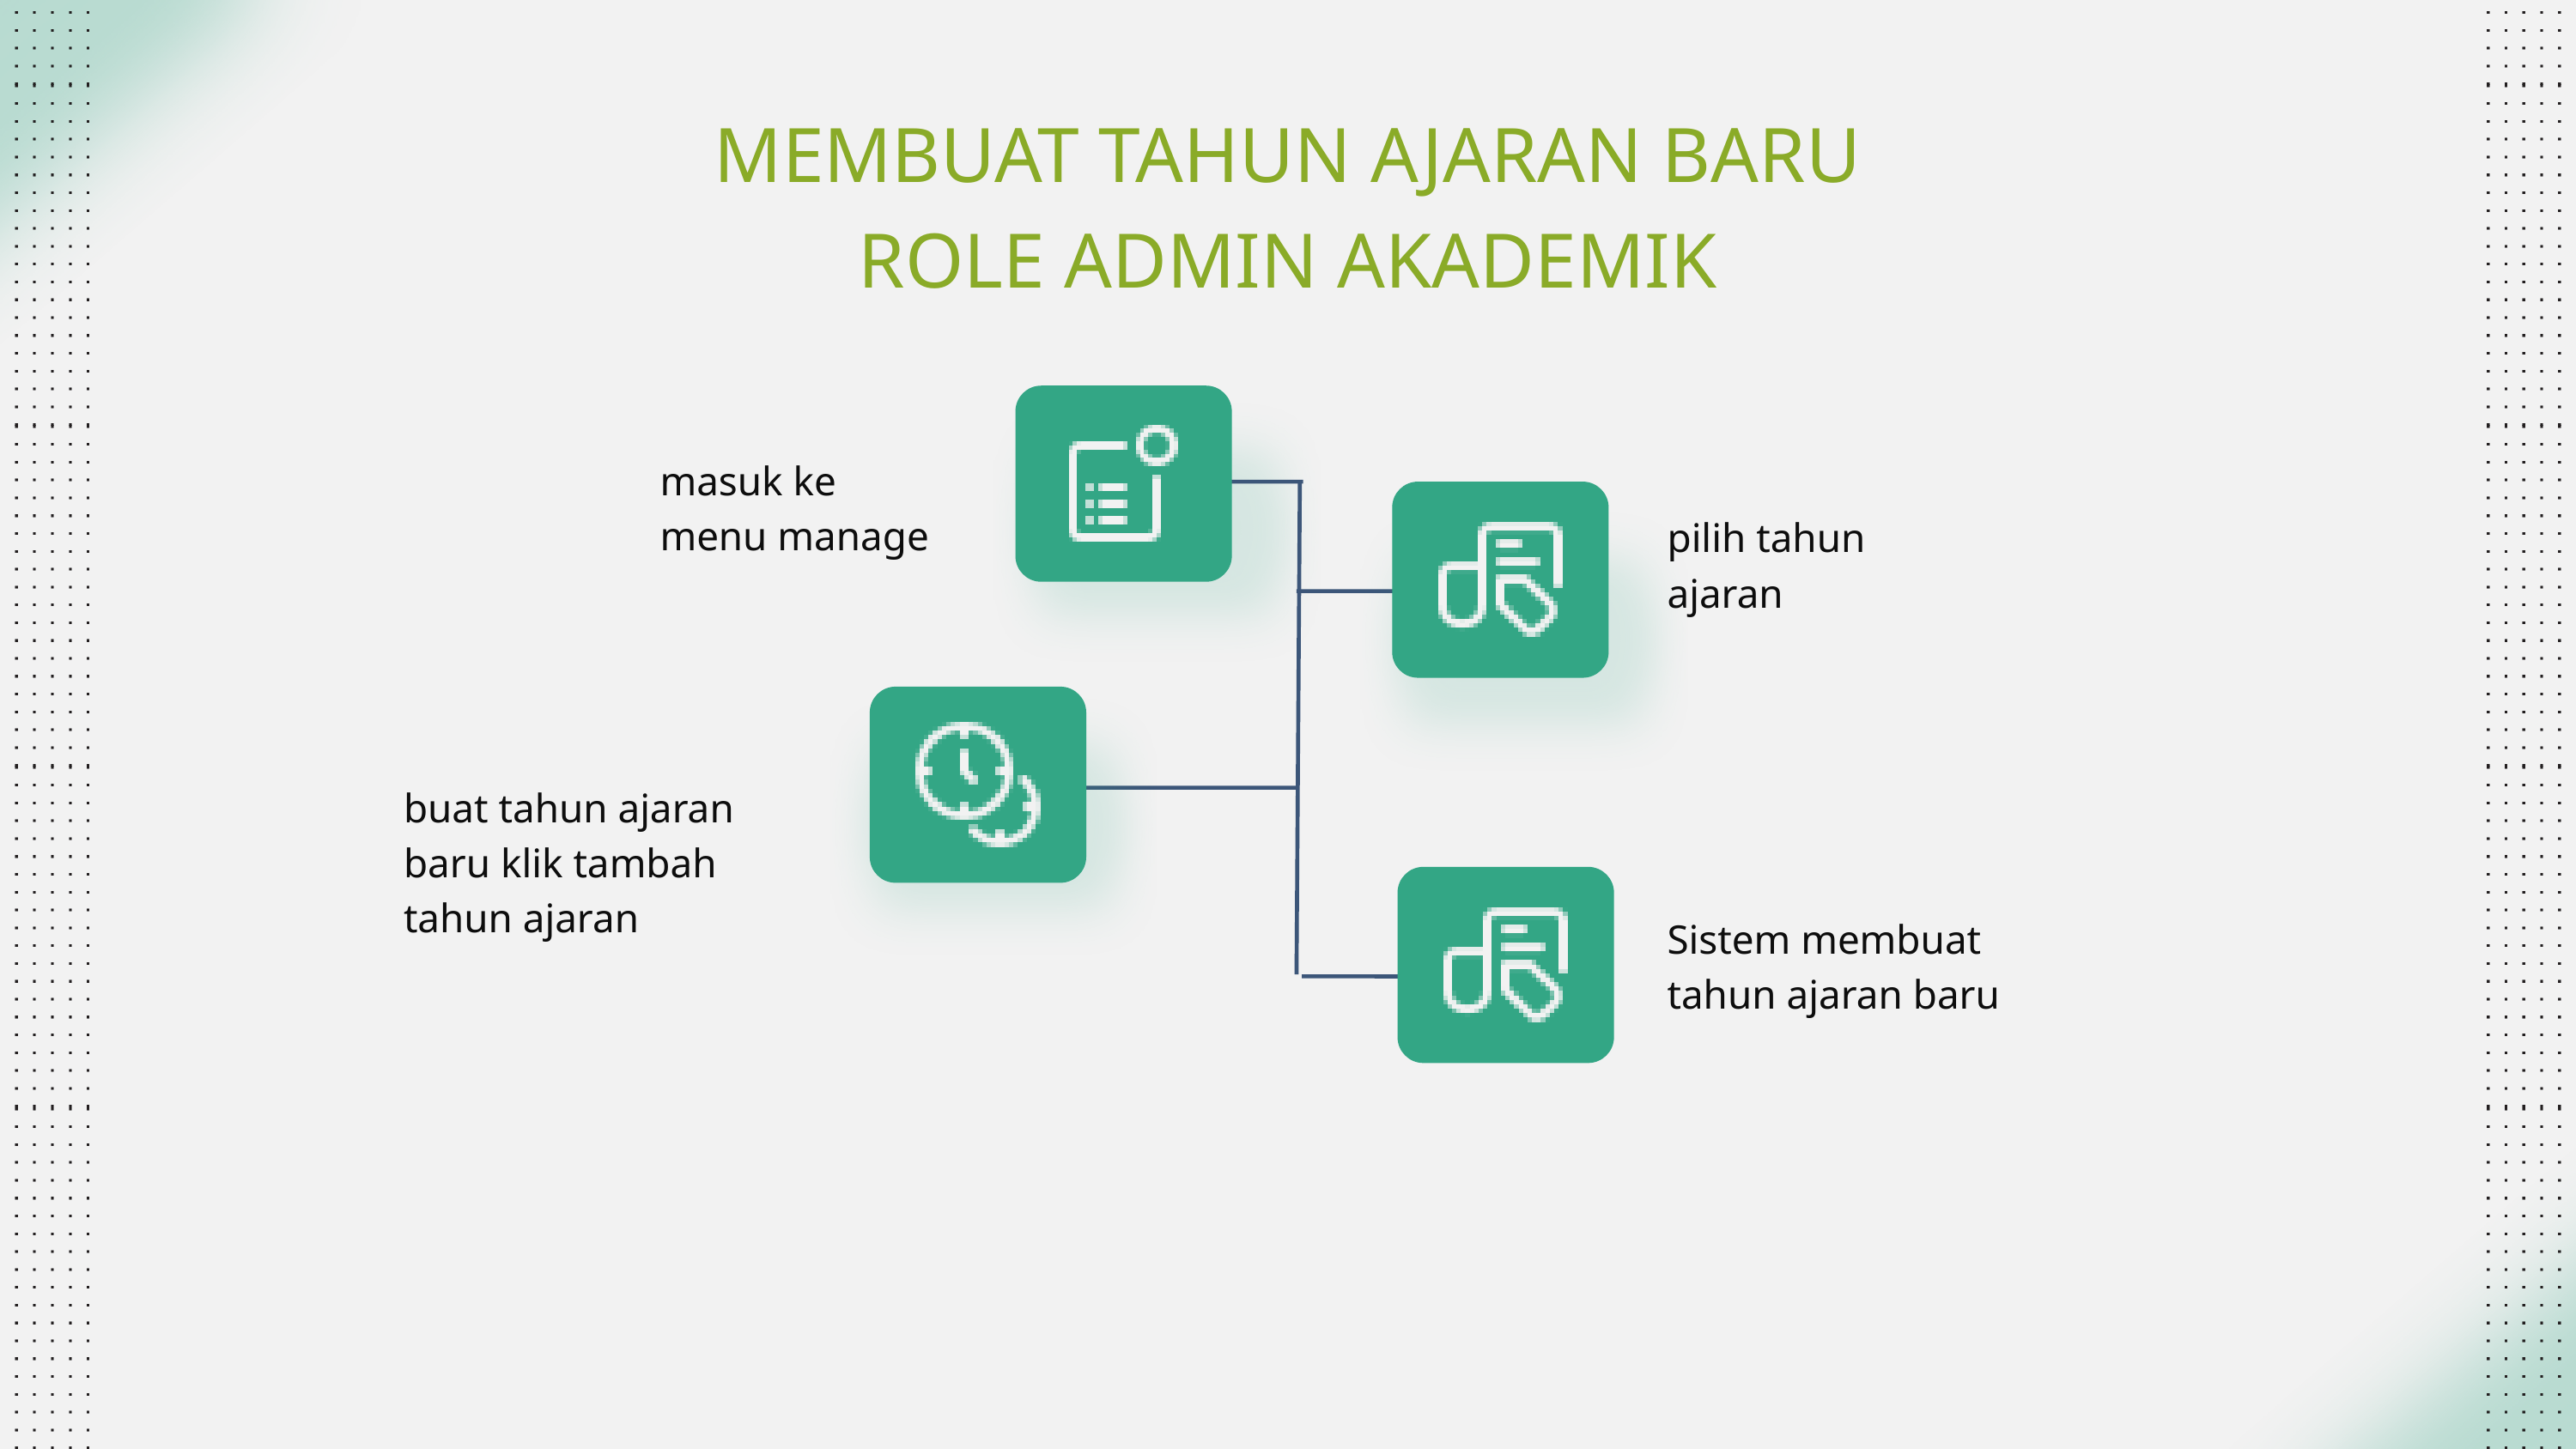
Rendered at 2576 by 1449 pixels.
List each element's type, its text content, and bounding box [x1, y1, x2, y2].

text_box MEMBUAT TAHUN AJARAN BARU ROLE ADMIN AKADEMIK [661, 92, 1915, 303]
picture [2244, 0, 2576, 1449]
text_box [1397, 866, 1614, 1064]
picture [1438, 522, 1563, 638]
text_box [1015, 385, 1232, 582]
picture [1443, 907, 1568, 1022]
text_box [869, 686, 1087, 883]
picture [0, 0, 313, 1449]
picture [914, 721, 1041, 848]
picture [1360, 512, 1688, 771]
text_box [1392, 481, 1609, 678]
text_box buat tahun ajaran baru klik tambah tahun ajaran [404, 775, 809, 941]
text_box Sistem membuat tahun ajaran baru [1667, 906, 2020, 1017]
text_box masuk ke menu manage [659, 448, 946, 559]
picture [1069, 425, 1178, 543]
picture [993, 403, 1321, 662]
text_box pilih tahun ajaran [1667, 506, 1900, 616]
picture [829, 696, 1157, 956]
